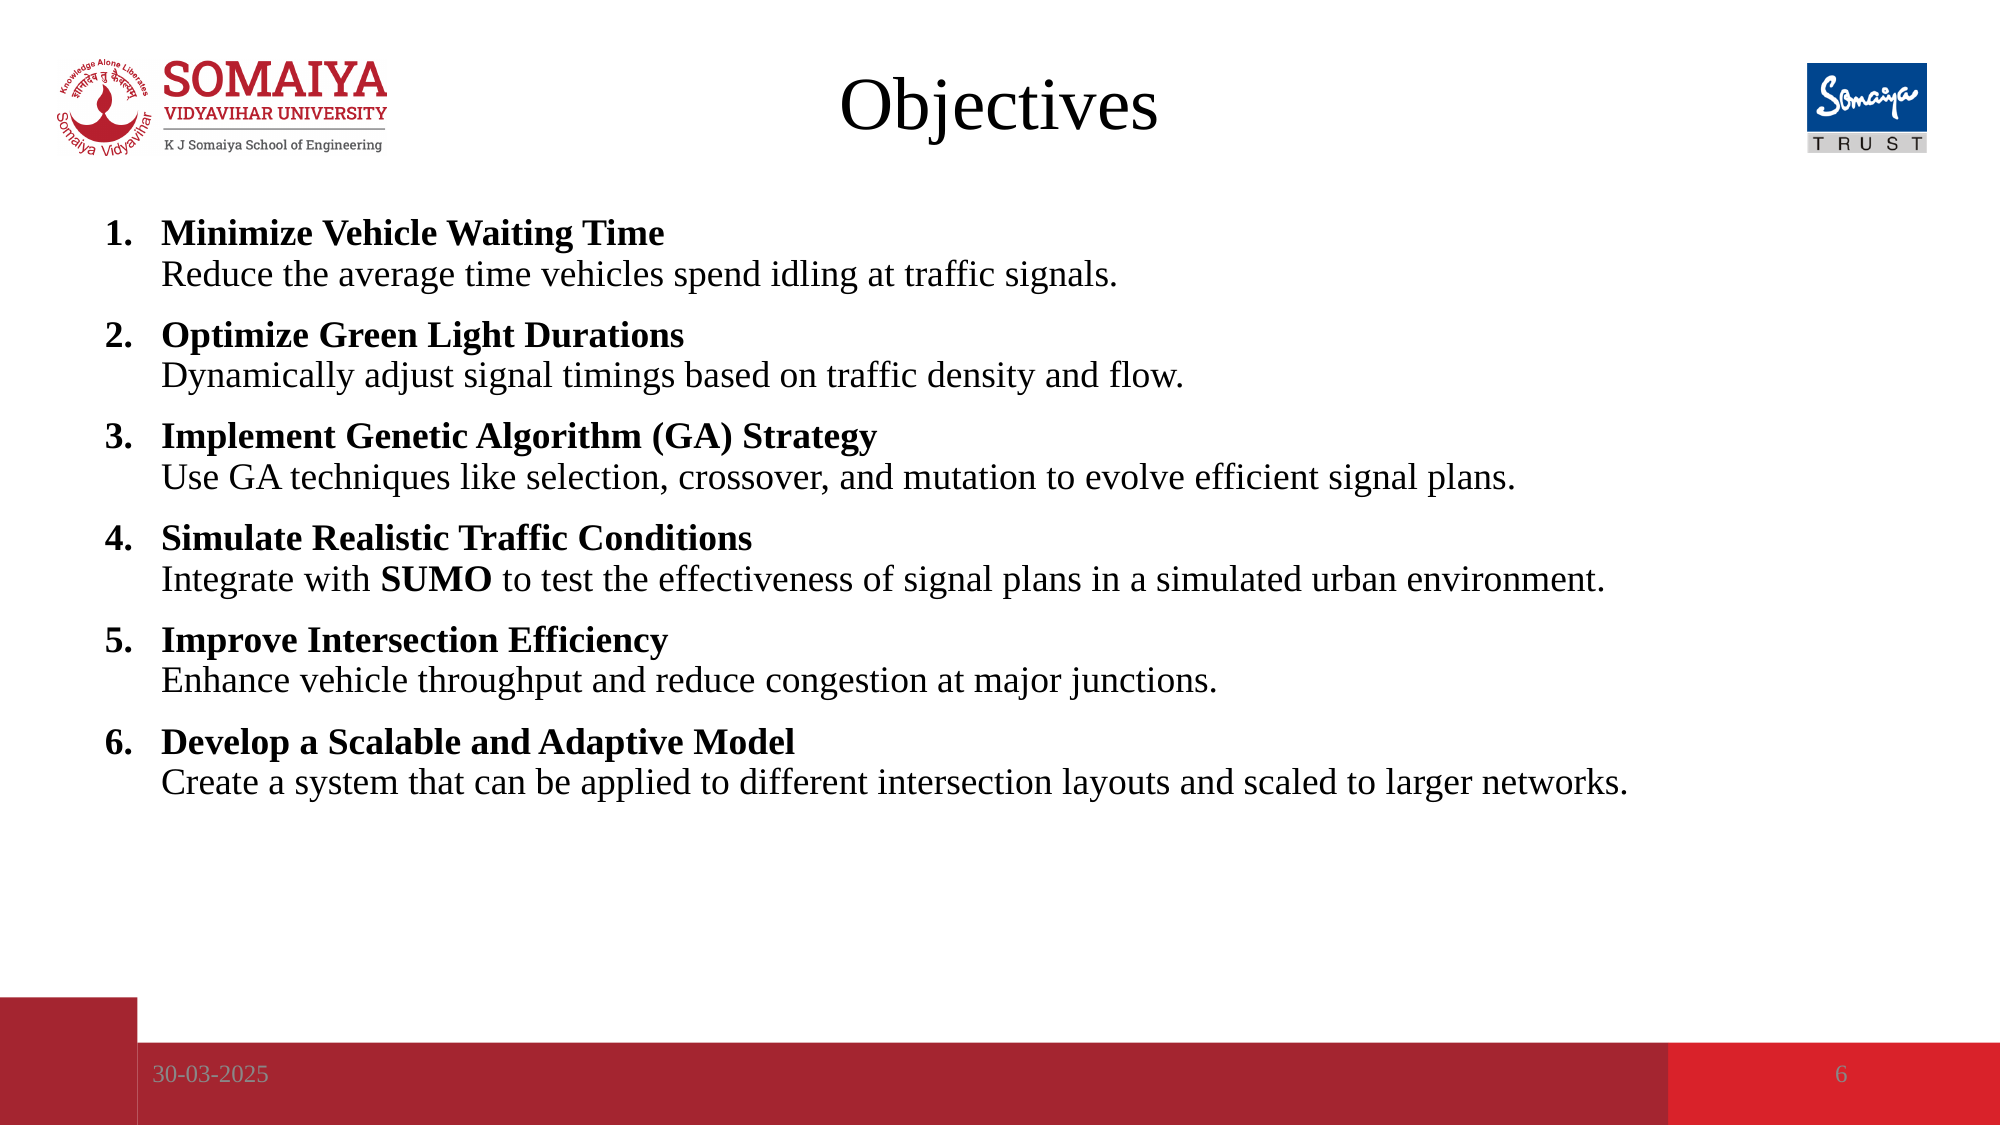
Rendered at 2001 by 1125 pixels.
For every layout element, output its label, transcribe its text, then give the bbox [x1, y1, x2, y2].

list Minimize Vehicle Waiting Time Reduce the average time vehicles spend idling at traffic signals. Optimize Green Light Durations Dynamically adjust signal timings based on traffic density and flow. Implement Genetic Algorithm (GA) Strategy Use GA techniques like selection, crossover, and mutation to evolve efficient signal plans. Simulate Realistic Traffic Conditions Integrate with SUMO to test the effectiveness of signal plans in a simulated urban environment. Improve Intersection Efficiency Enhance vehicle throughput and reduce congestion at major junctions. Develop a Scalable and Adaptive Model Create a system that can be applied to different intersection layouts and scaled to larger networks. [71, 205, 1944, 920]
title Objectives [56, 49, 1944, 162]
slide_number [137, 1042, 588, 1103]
slide_number 6 [1412, 1042, 1863, 1103]
